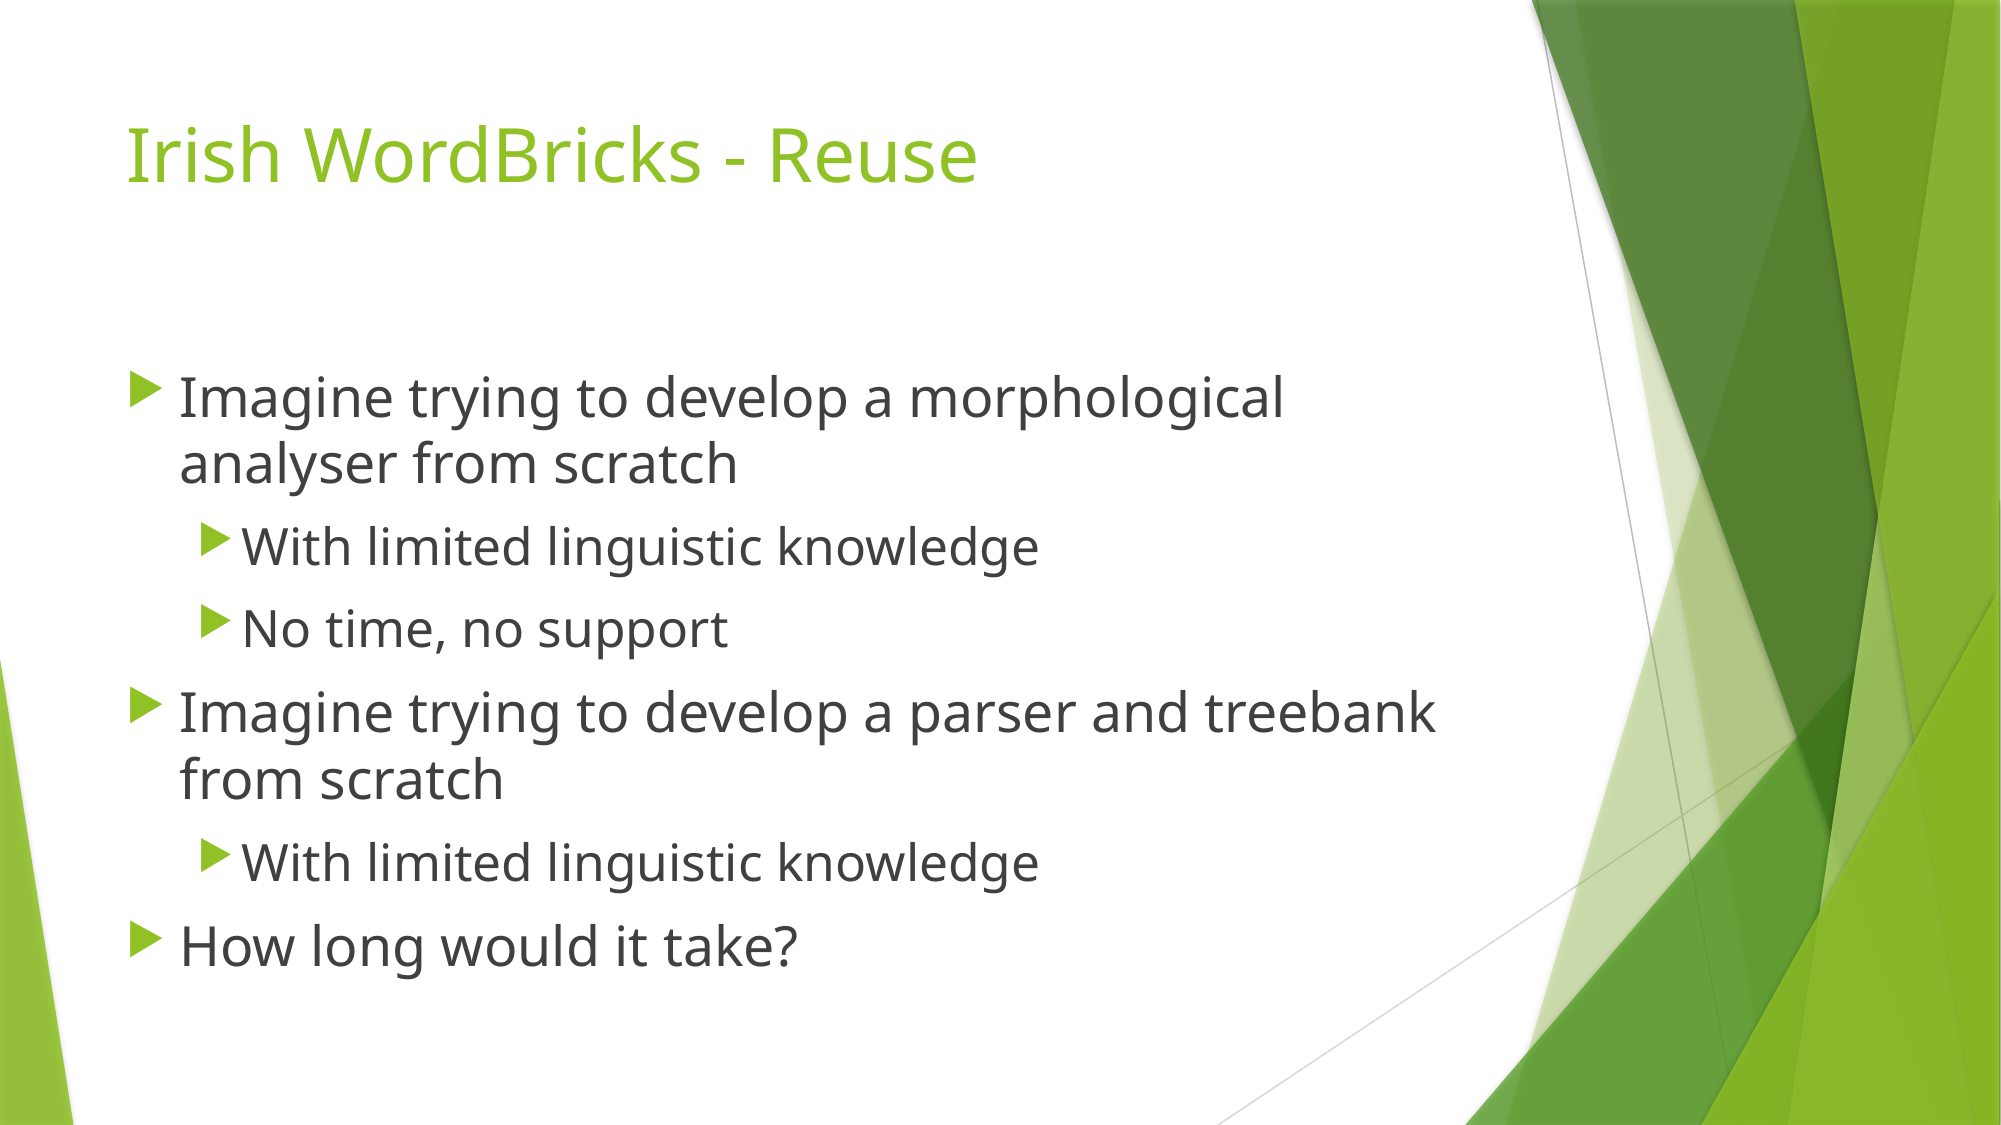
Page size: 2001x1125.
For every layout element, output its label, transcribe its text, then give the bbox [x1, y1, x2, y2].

list Imagine trying to develop a morphological analyser from scratch With limited linguistic knowledge No time, no support Imagine trying to develop a parser and treebank from scratch With limited linguistic knowledge How long would it take? [111, 354, 1522, 992]
title Irish WordBricks - Reuse [111, 99, 1522, 317]
